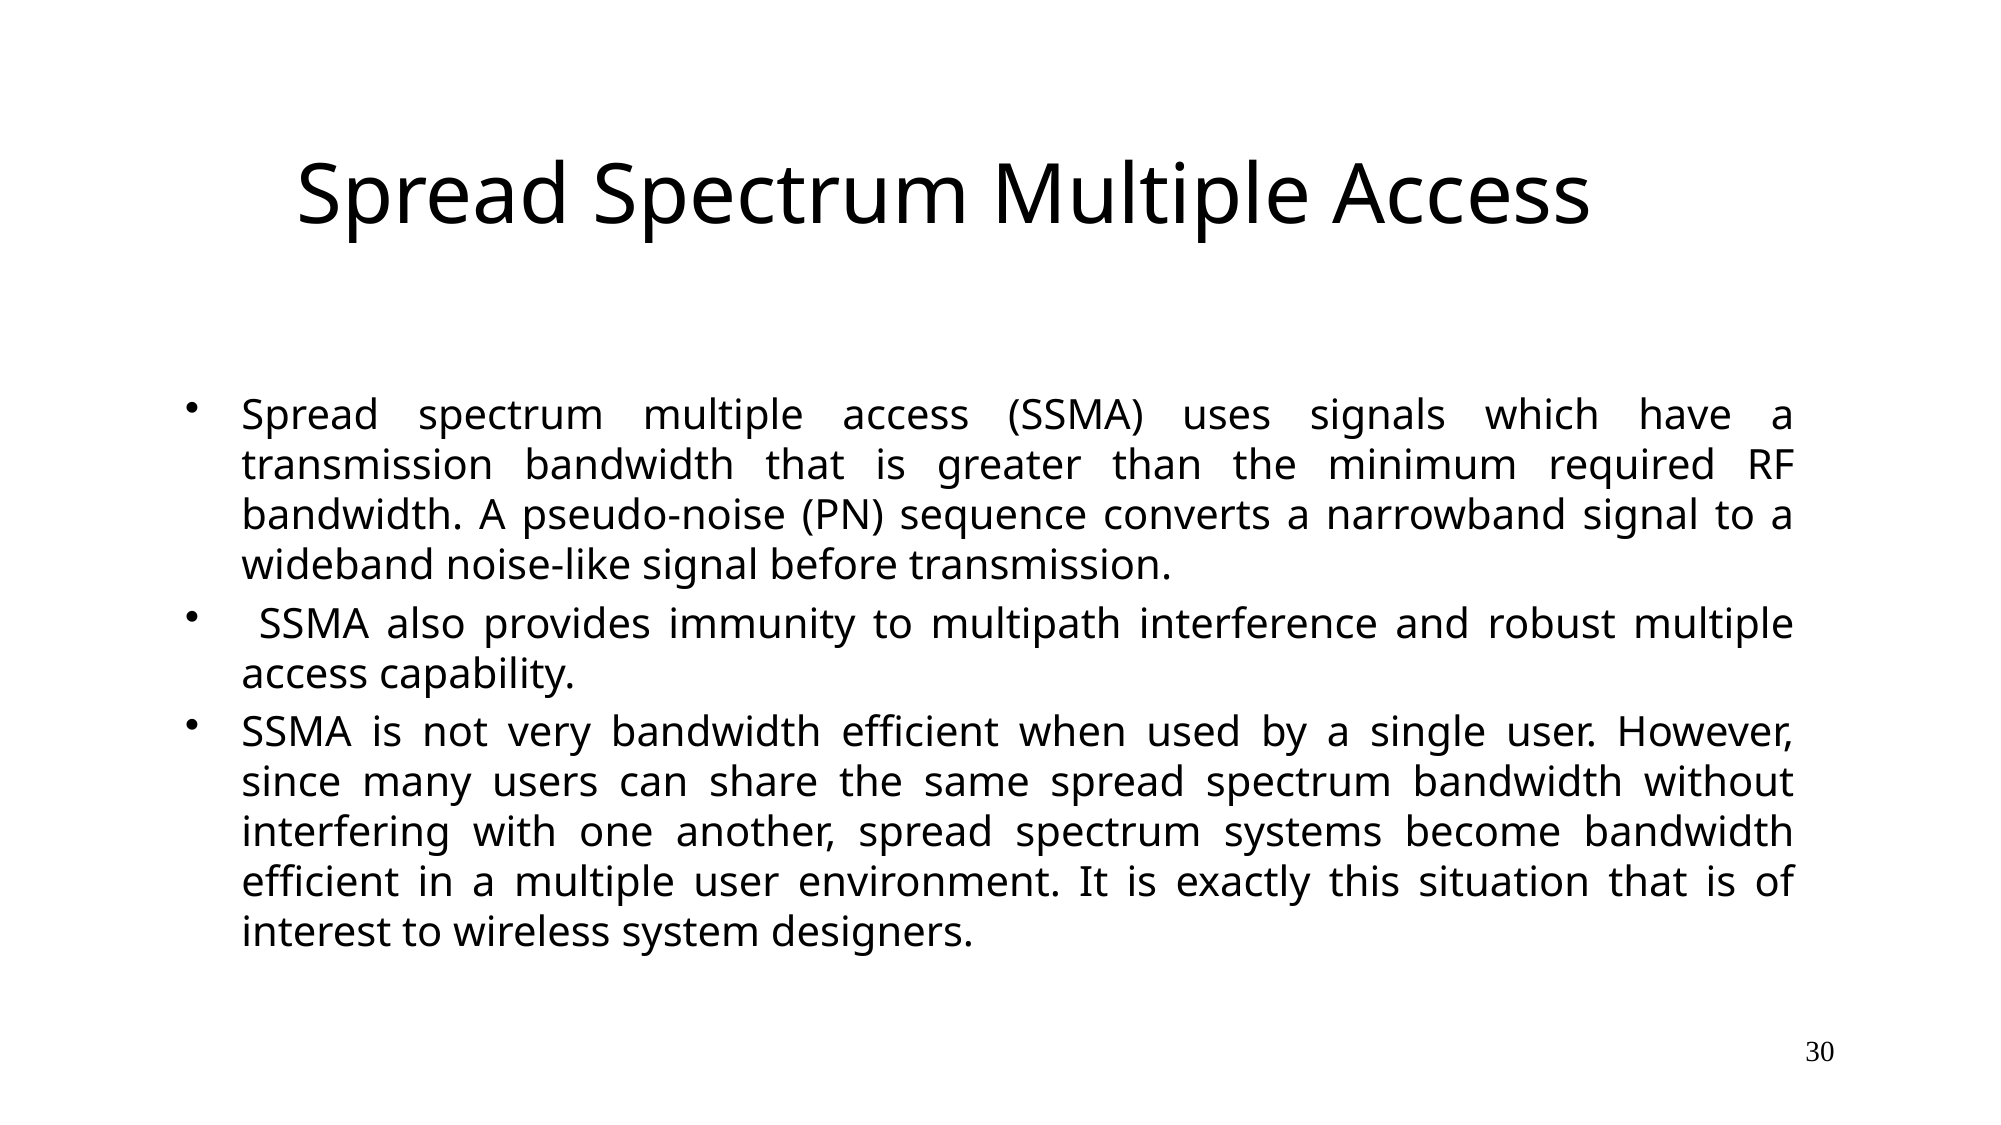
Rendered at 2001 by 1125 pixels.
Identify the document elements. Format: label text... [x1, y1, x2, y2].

slide_number 30 [1433, 1024, 1851, 1101]
title Spread Spectrum Multiple Access [249, 96, 1641, 285]
list Spread spectrum multiple access (SSMA) uses signals which have a transmission bandwidth that is greater than the minimum required RF bandwidth. A pseudo-noise (PN) sequence converts a narrowband signal to a wideband noise-like signal before transmission. SSMA also provides immunity to multipath interference and robust multiple access capability. SSMA is not very bandwidth efficient when used by a single user. However, since many users can share the same spread spectrum bandwidth without interfering with one another, spread spectrum systems become bandwidth efficient in a multiple user environment. It is exactly this situation that is of interest to wireless system designers. [169, 380, 1811, 929]
